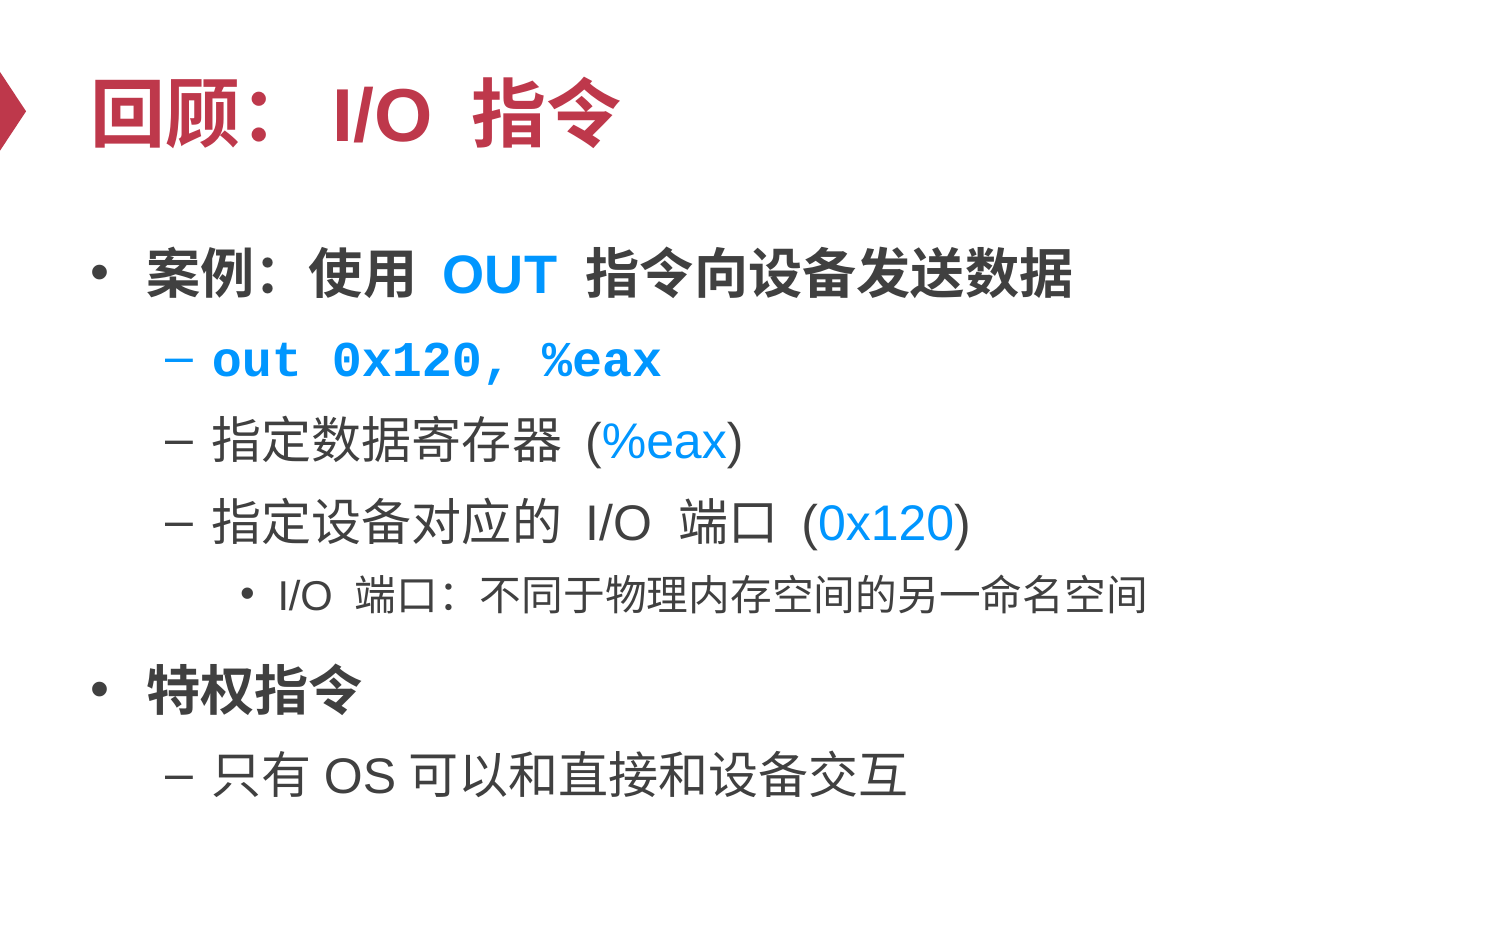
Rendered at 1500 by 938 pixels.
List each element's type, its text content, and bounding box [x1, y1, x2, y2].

title 回顾：I/O 指令 [75, 37, 1425, 186]
list 案例：使用 OUT 指令向设备发送数据 out 0x120, %eax 指定数据寄存器 (%eax) 指定设备对应的 I/O 端口 (0x120) I/O 端口：不同于物理内存空间的另一命名空间 特权指令 只有OS可以和直接和设备交互 [75, 218, 1425, 838]
